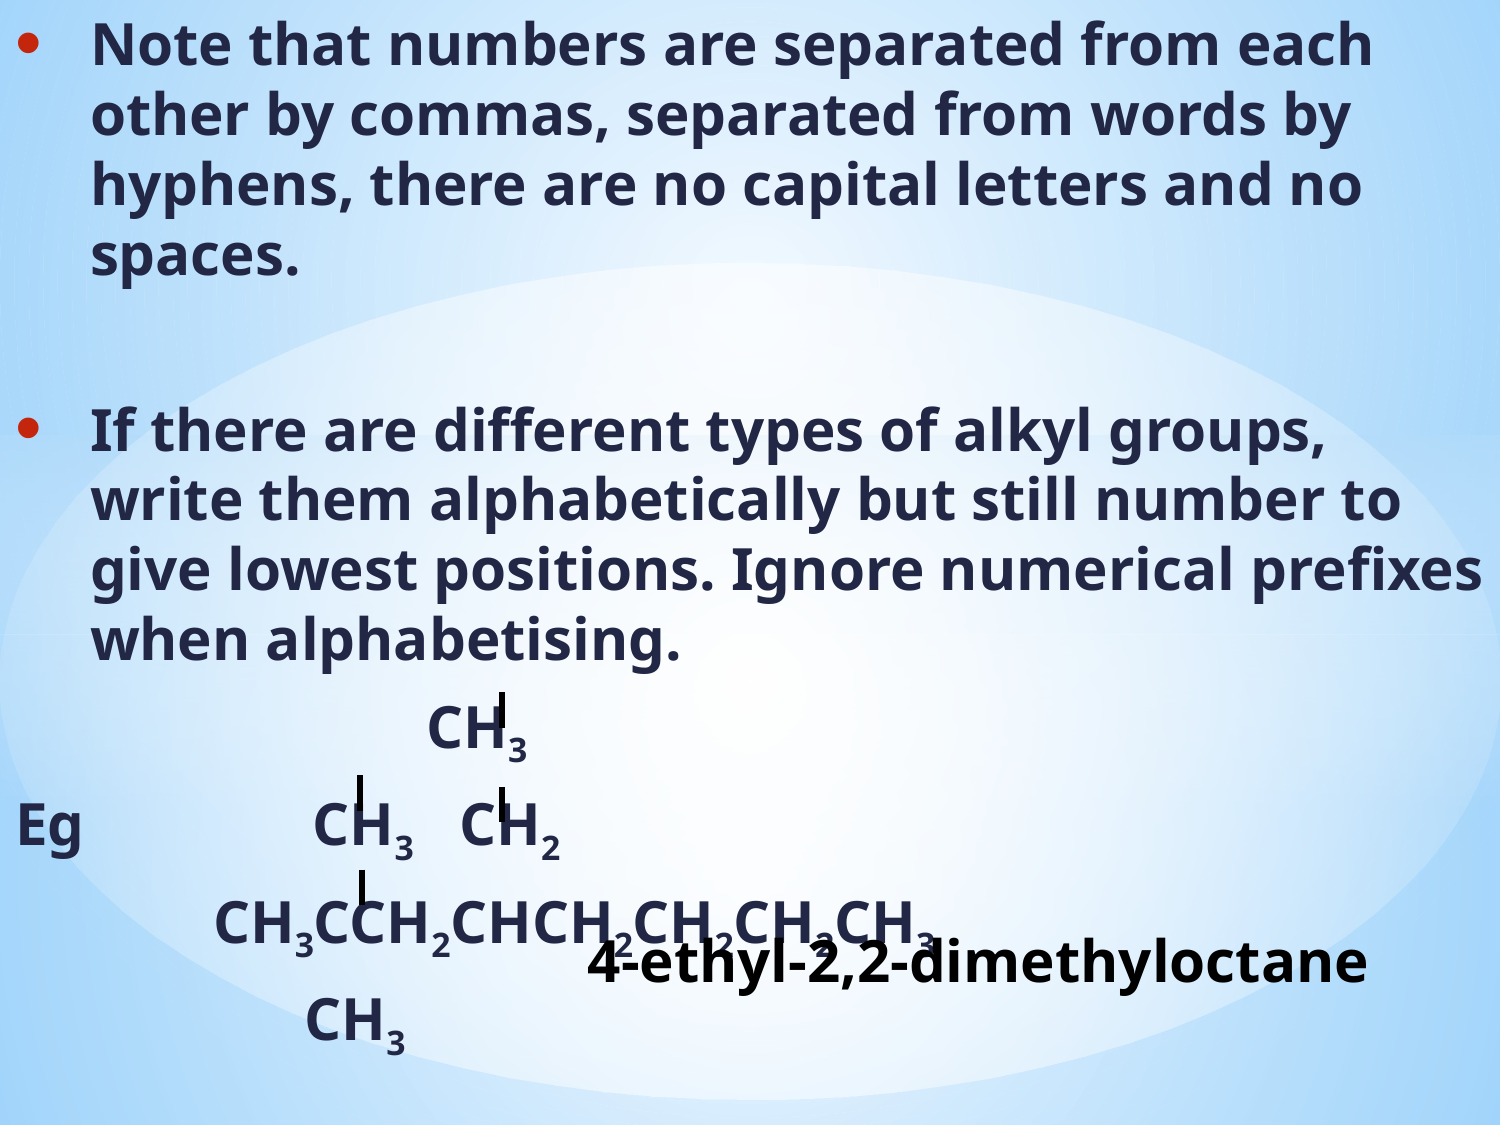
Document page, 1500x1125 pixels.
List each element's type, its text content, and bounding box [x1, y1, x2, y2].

text_box 4-ethyl-2,2-dimethyloctane [573, 916, 1389, 1002]
subtitle Note that numbers are separated from each other by commas, separated from words by hyphens, there are no capital letters and no spaces. If there are different types of alkyl groups, write them alphabetically but still number to give lowest positions. Ignore numerical prefixes when alphabetising. CH3 Eg CH3 CH2 CH3CCH2CHCH2CH2CH2CH3 CH3 [0, 0, 1500, 1125]
